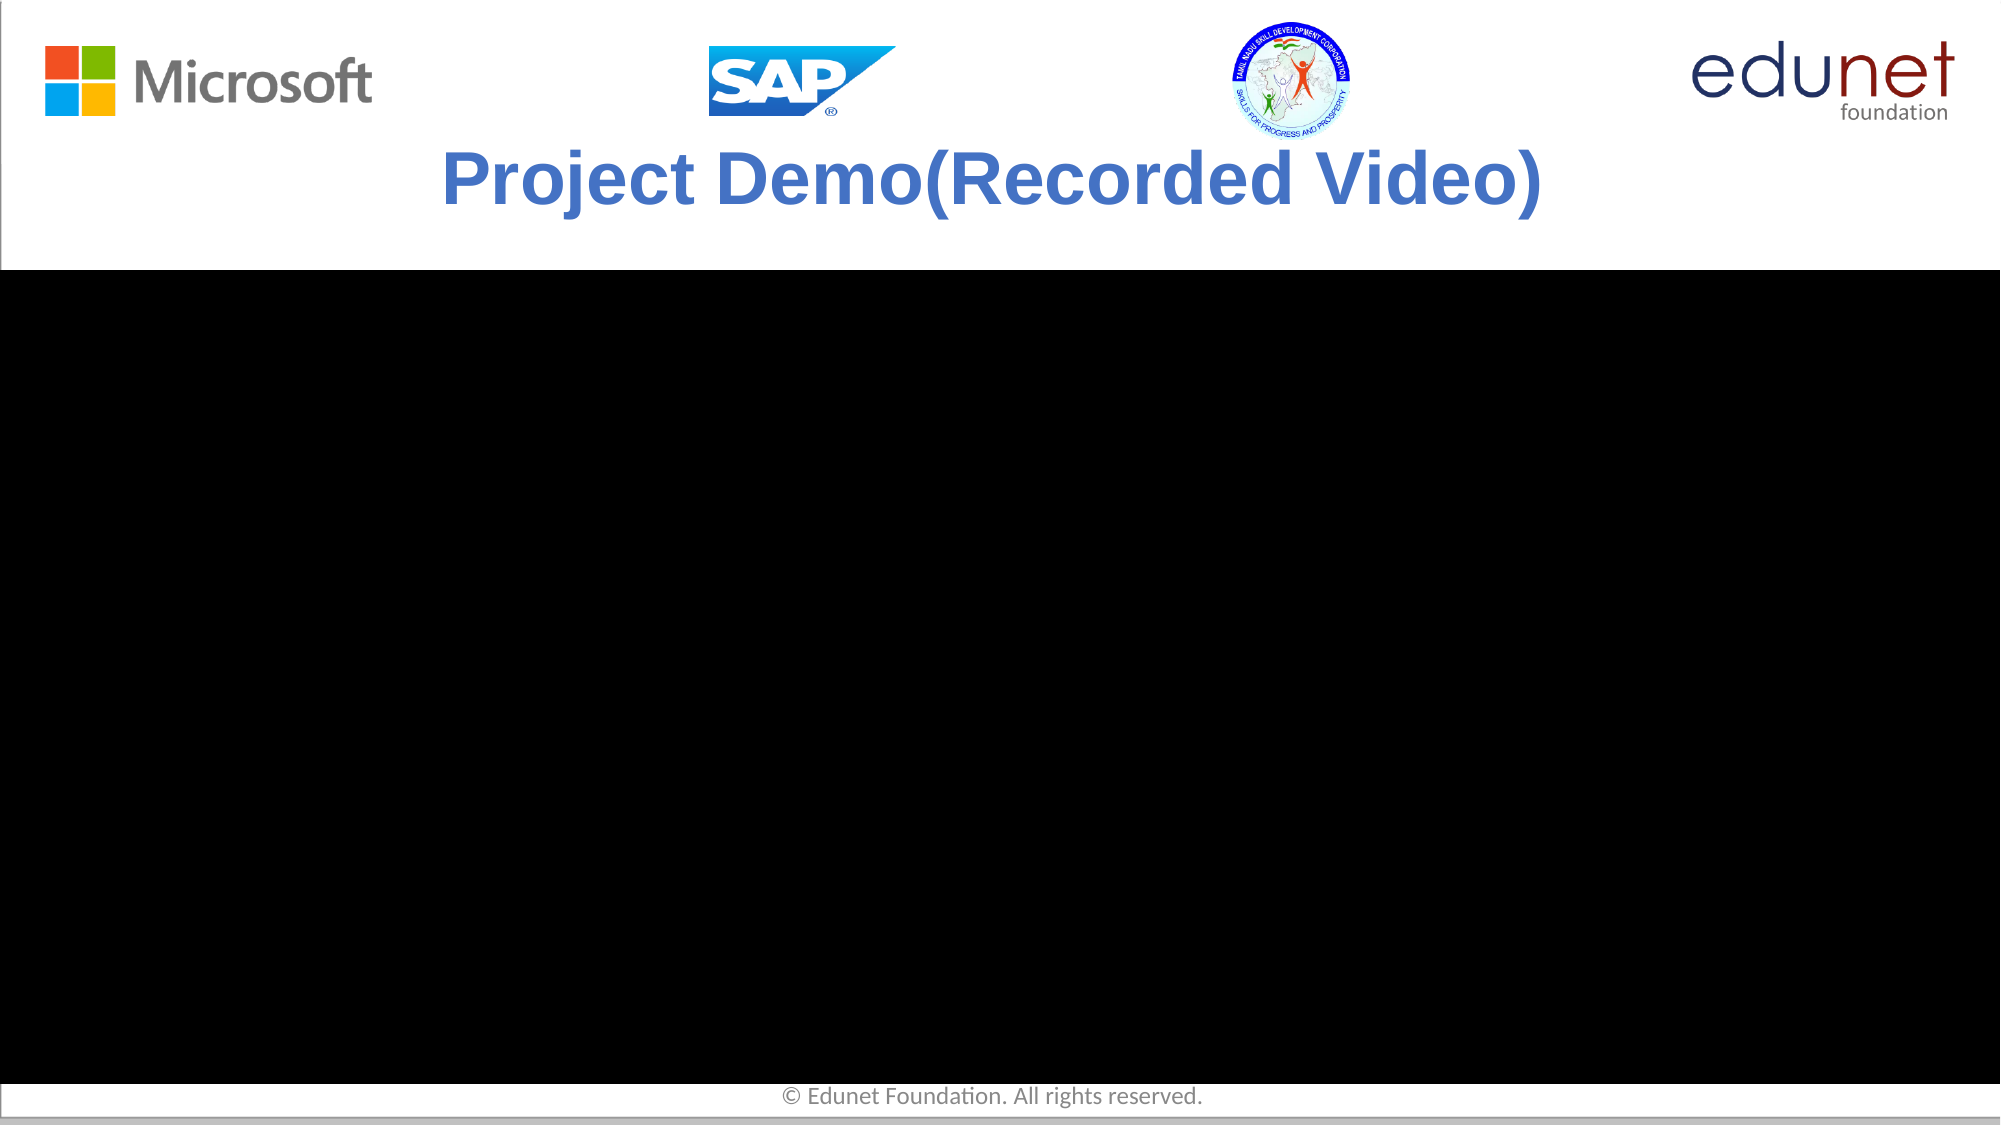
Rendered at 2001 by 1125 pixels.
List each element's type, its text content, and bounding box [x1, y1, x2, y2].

picture [45, 46, 372, 116]
title Project Demo(Recorded Video) [242, 92, 1743, 228]
picture [0, 0, 2001, 1125]
footer © Edunet Foundation. All rights reserved. [655, 1095, 1331, 1125]
picture [1686, 37, 1957, 125]
picture [1232, 22, 1350, 92]
picture [709, 48, 896, 92]
